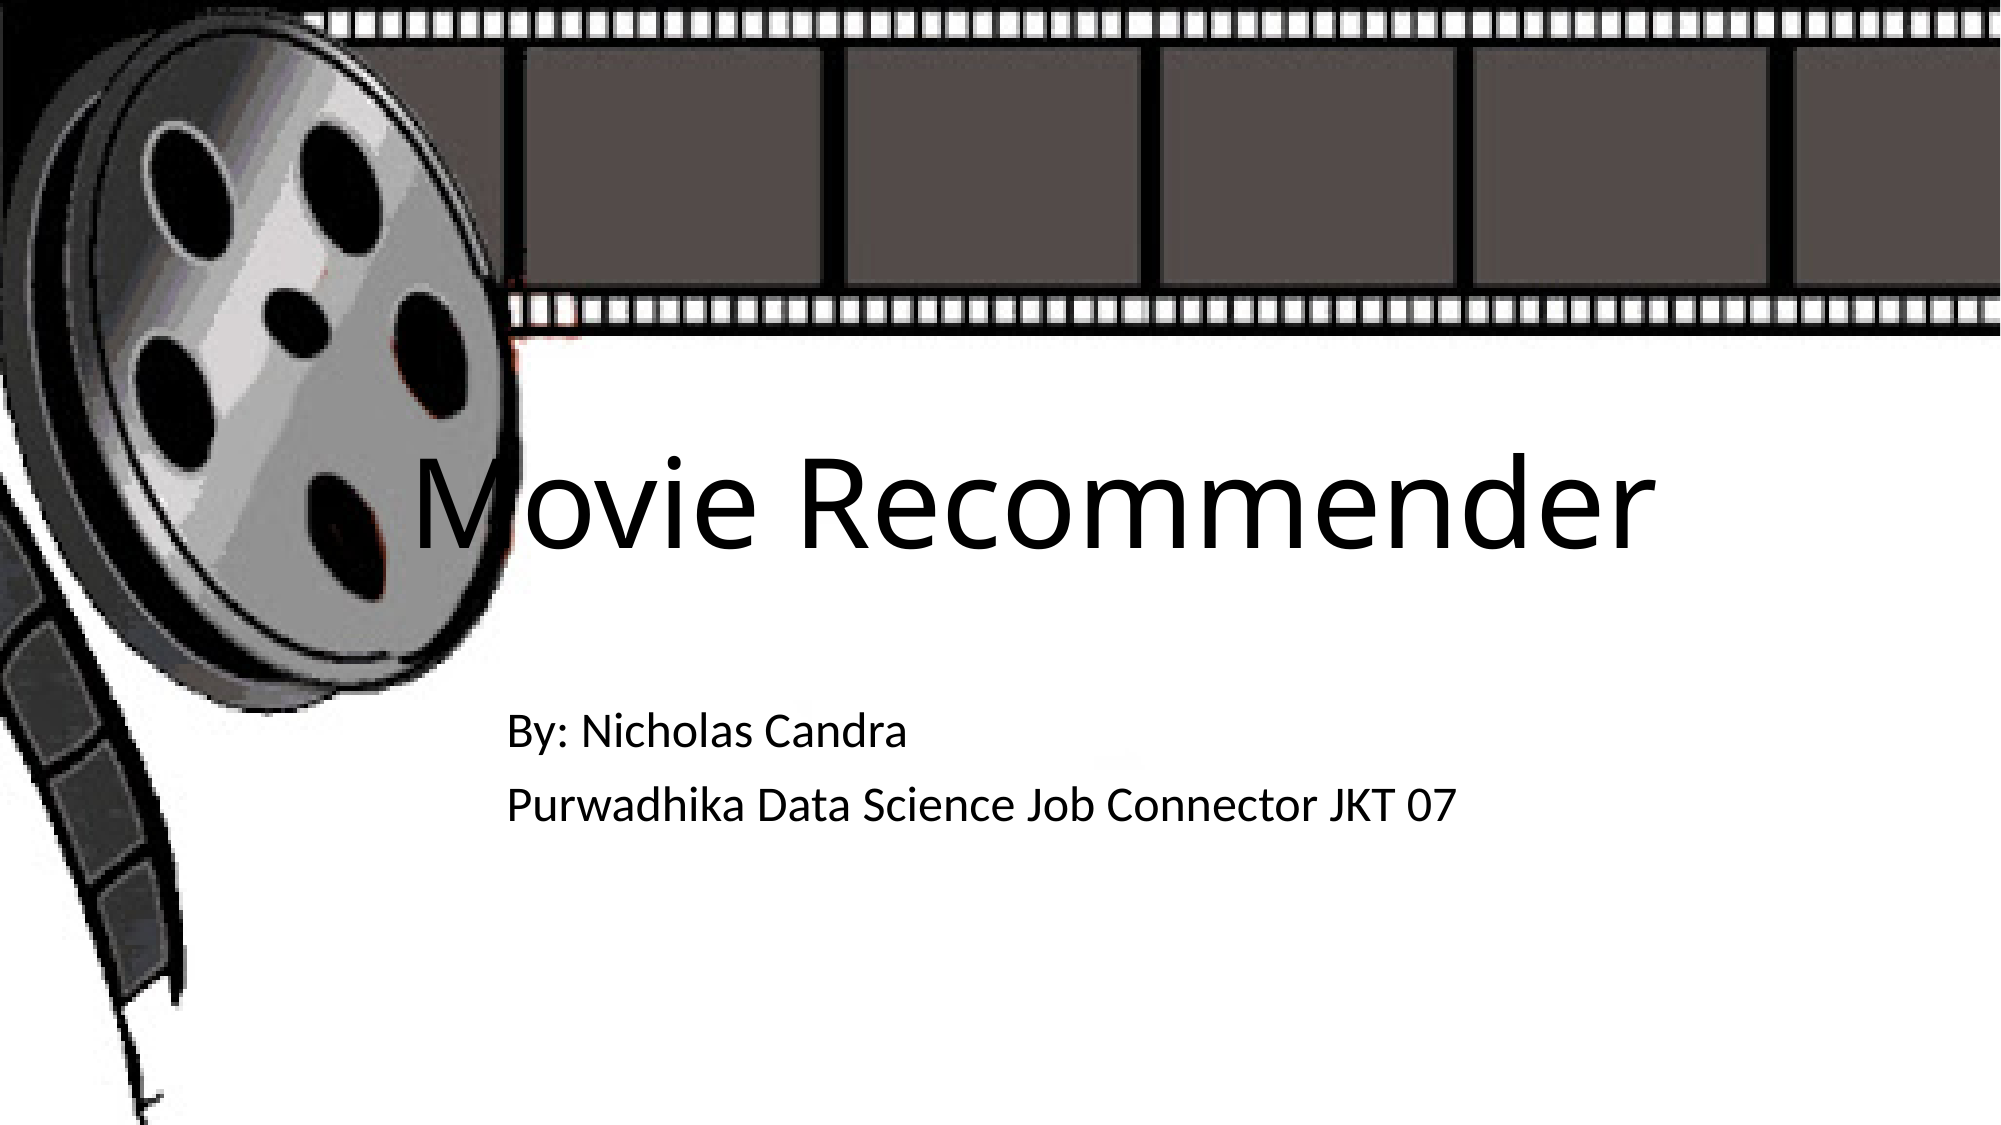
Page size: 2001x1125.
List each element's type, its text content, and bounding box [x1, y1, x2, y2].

picture [0, 0, 2001, 1125]
title Movie Recommender [283, 418, 1784, 584]
subtitle By: Nicholas Candra Purwadhika Data Science Job Connector JKT 07 [491, 696, 1475, 968]
